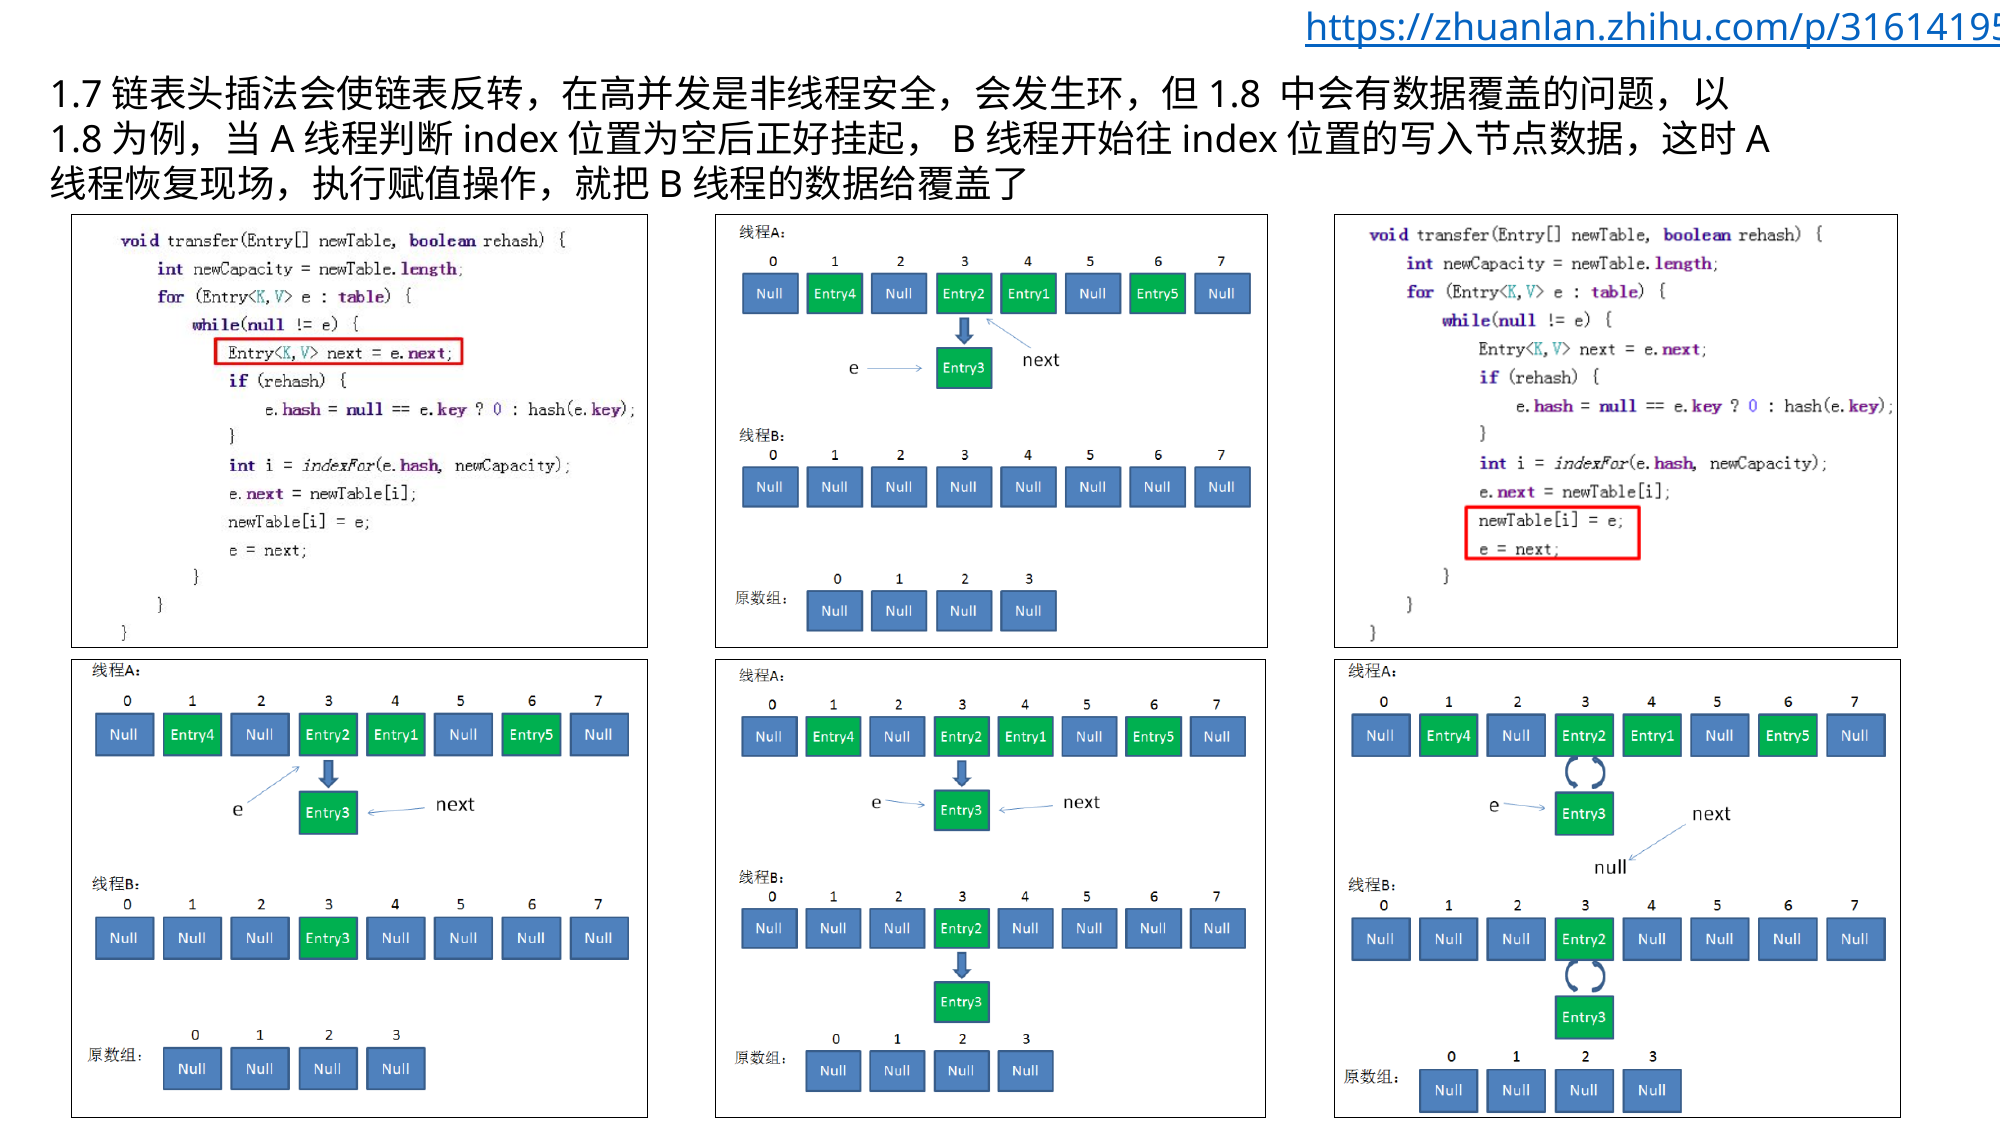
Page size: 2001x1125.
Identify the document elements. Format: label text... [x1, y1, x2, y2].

text_box https://zhuanlan.zhihu.com/p/31614195 [1290, 0, 2000, 62]
picture [71, 659, 648, 1118]
picture [1334, 214, 1898, 648]
text_box 1.7链表头插法会使链表反转，在高并发是非线程安全，会发生环，但1.8 中会有数据覆盖的问题，以1.8为例，当A线程判断index位置为空后正好挂起，B线程开始往index位置的写入节点数据，这时A线程恢复现场，执行赋值操作，就把B线程的数据给覆盖了 [34, 63, 1791, 213]
picture [715, 659, 1266, 1118]
picture [715, 214, 1268, 648]
picture [71, 214, 648, 648]
picture [1334, 659, 1901, 1118]
